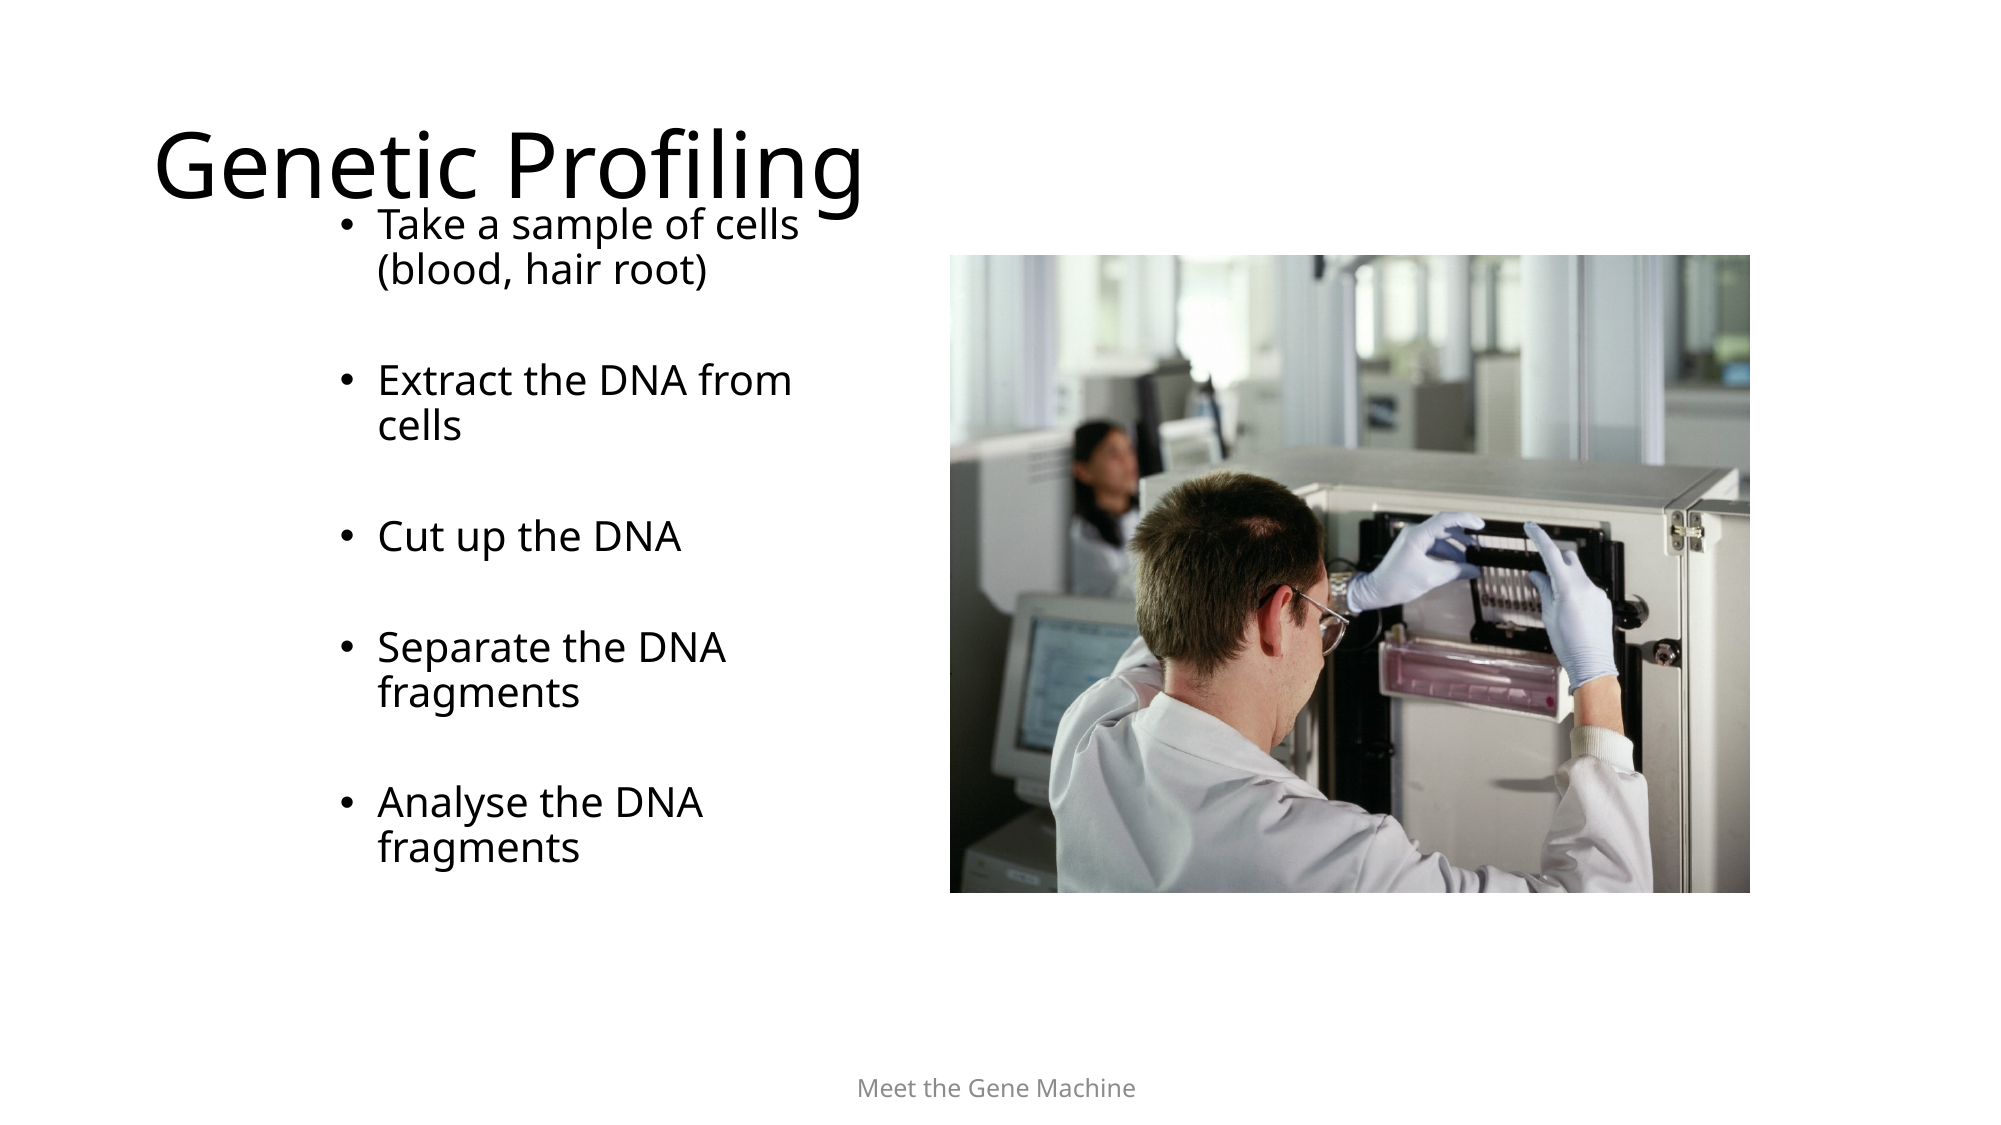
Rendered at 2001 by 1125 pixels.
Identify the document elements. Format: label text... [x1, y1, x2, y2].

footer Meet the Gene Machine [662, 1042, 1338, 1103]
picture [949, 255, 1751, 893]
list Take a sample of cells (blood, hair root) Extract the DNA from cells Cut up the DNA Separate the DNA fragments Analyse the DNA fragments [249, 196, 894, 939]
title Genetic Profiling [137, 59, 1863, 278]
